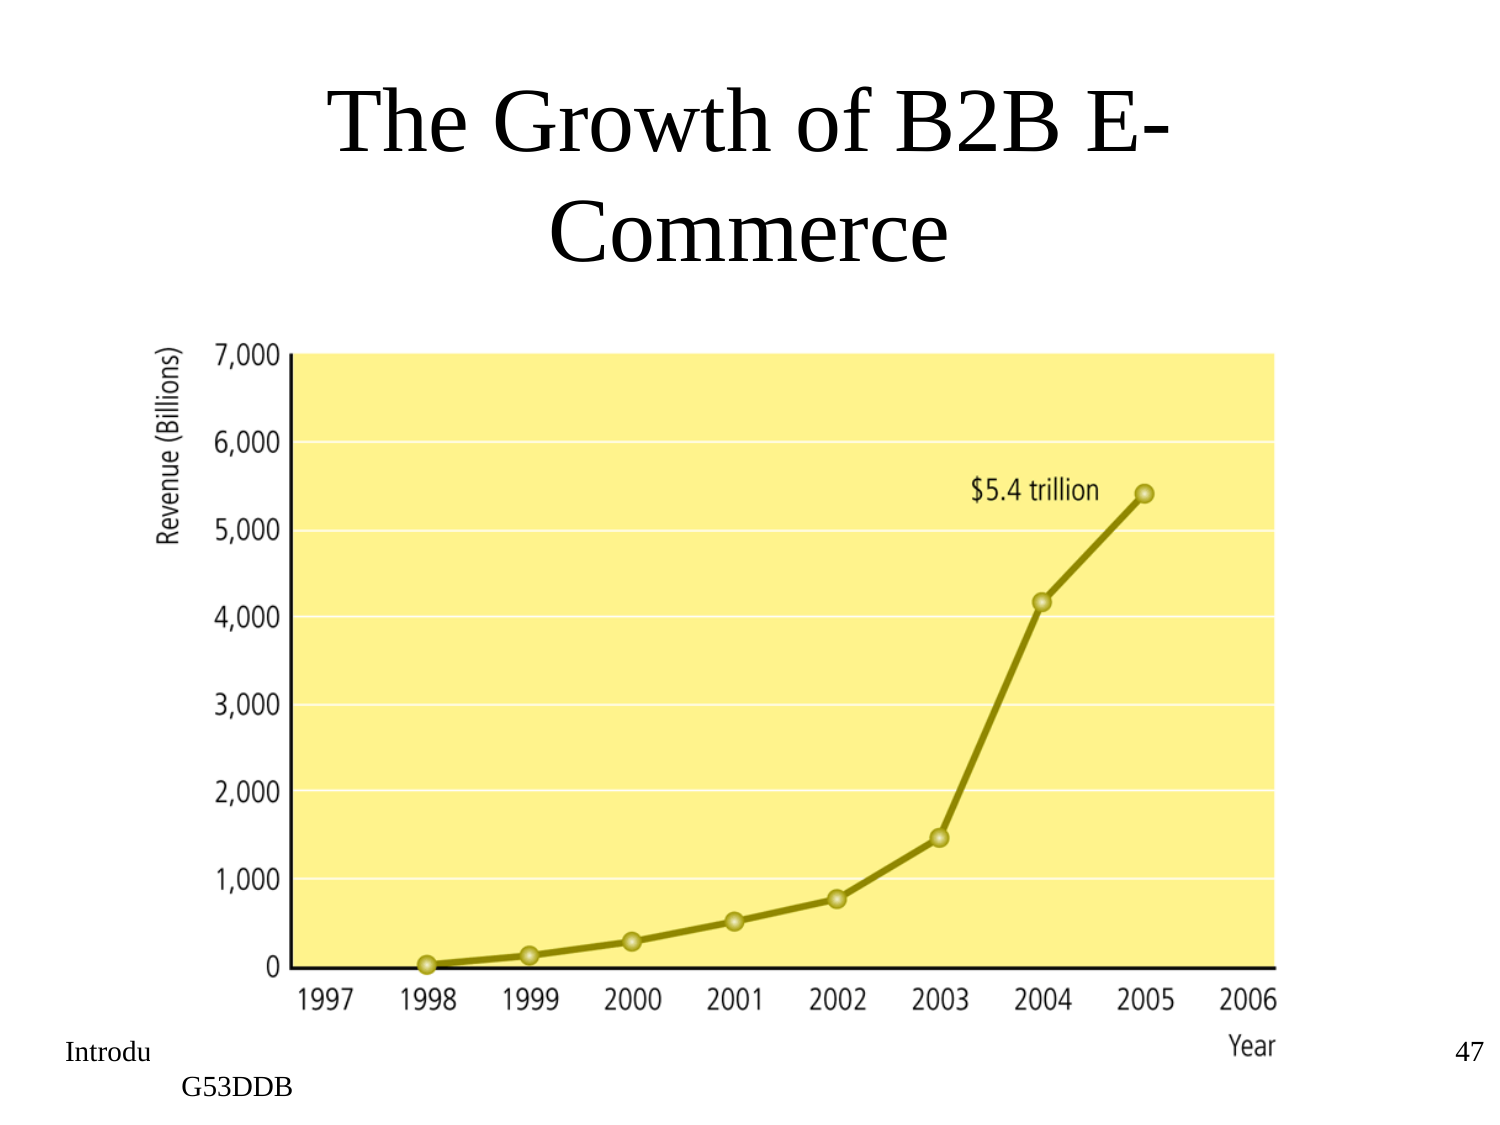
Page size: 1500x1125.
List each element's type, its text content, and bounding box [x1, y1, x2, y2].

footer Introduction to e-commerce - G53DDB [0, 1025, 475, 1100]
picture [149, 337, 1278, 1064]
title The Growth of B2B E-Commerce [112, 99, 1388, 288]
slide_number ‹#› [1149, 1025, 1500, 1100]
